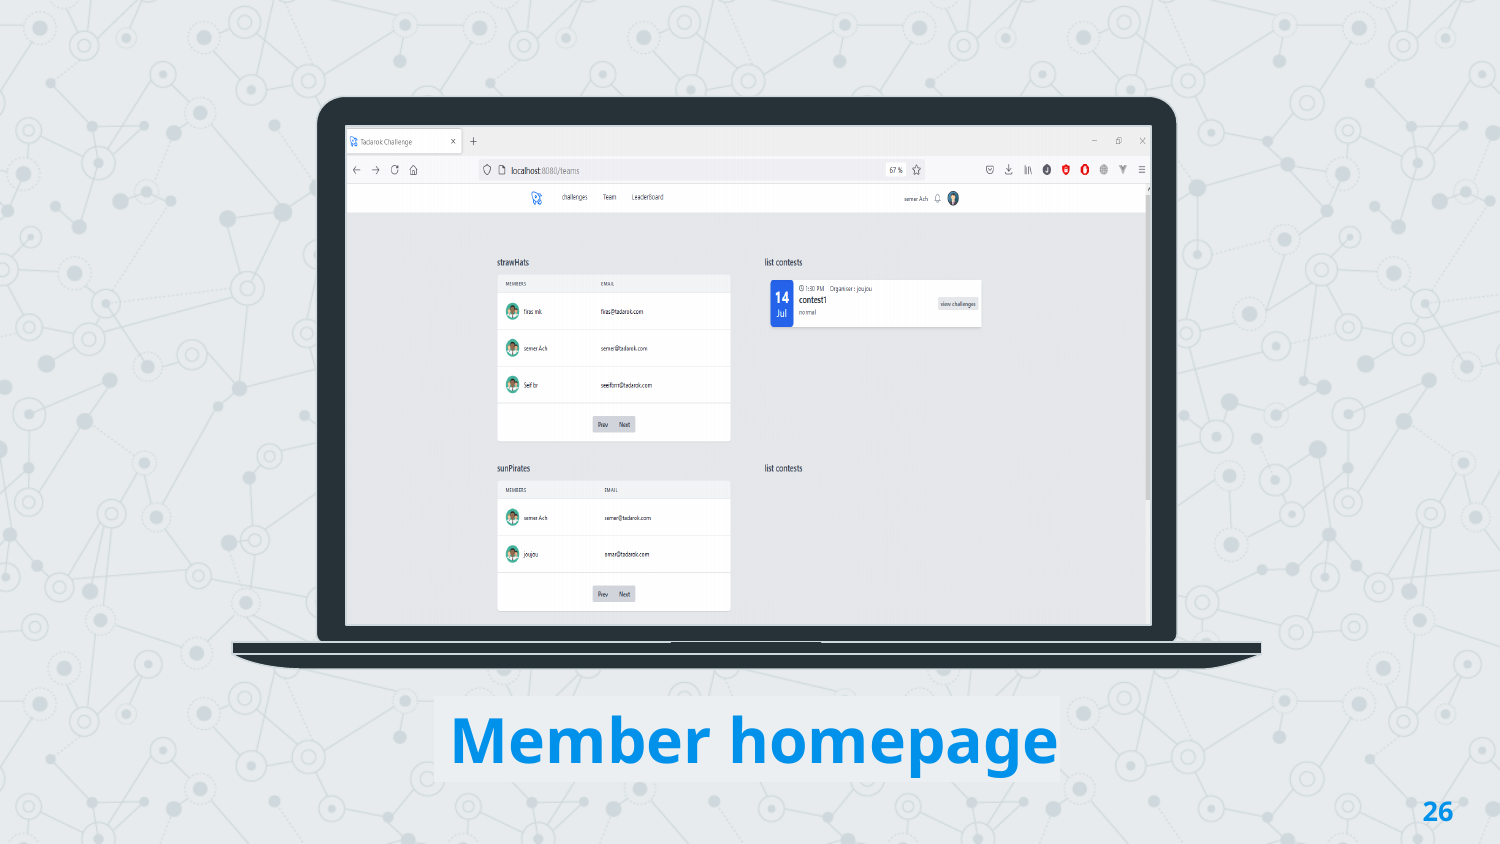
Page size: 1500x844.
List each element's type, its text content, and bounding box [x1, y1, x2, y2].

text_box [231, 96, 1262, 670]
picture [346, 126, 1151, 625]
list Member homepage [75, 624, 1419, 791]
slide_number 26 [1378, 779, 1469, 844]
